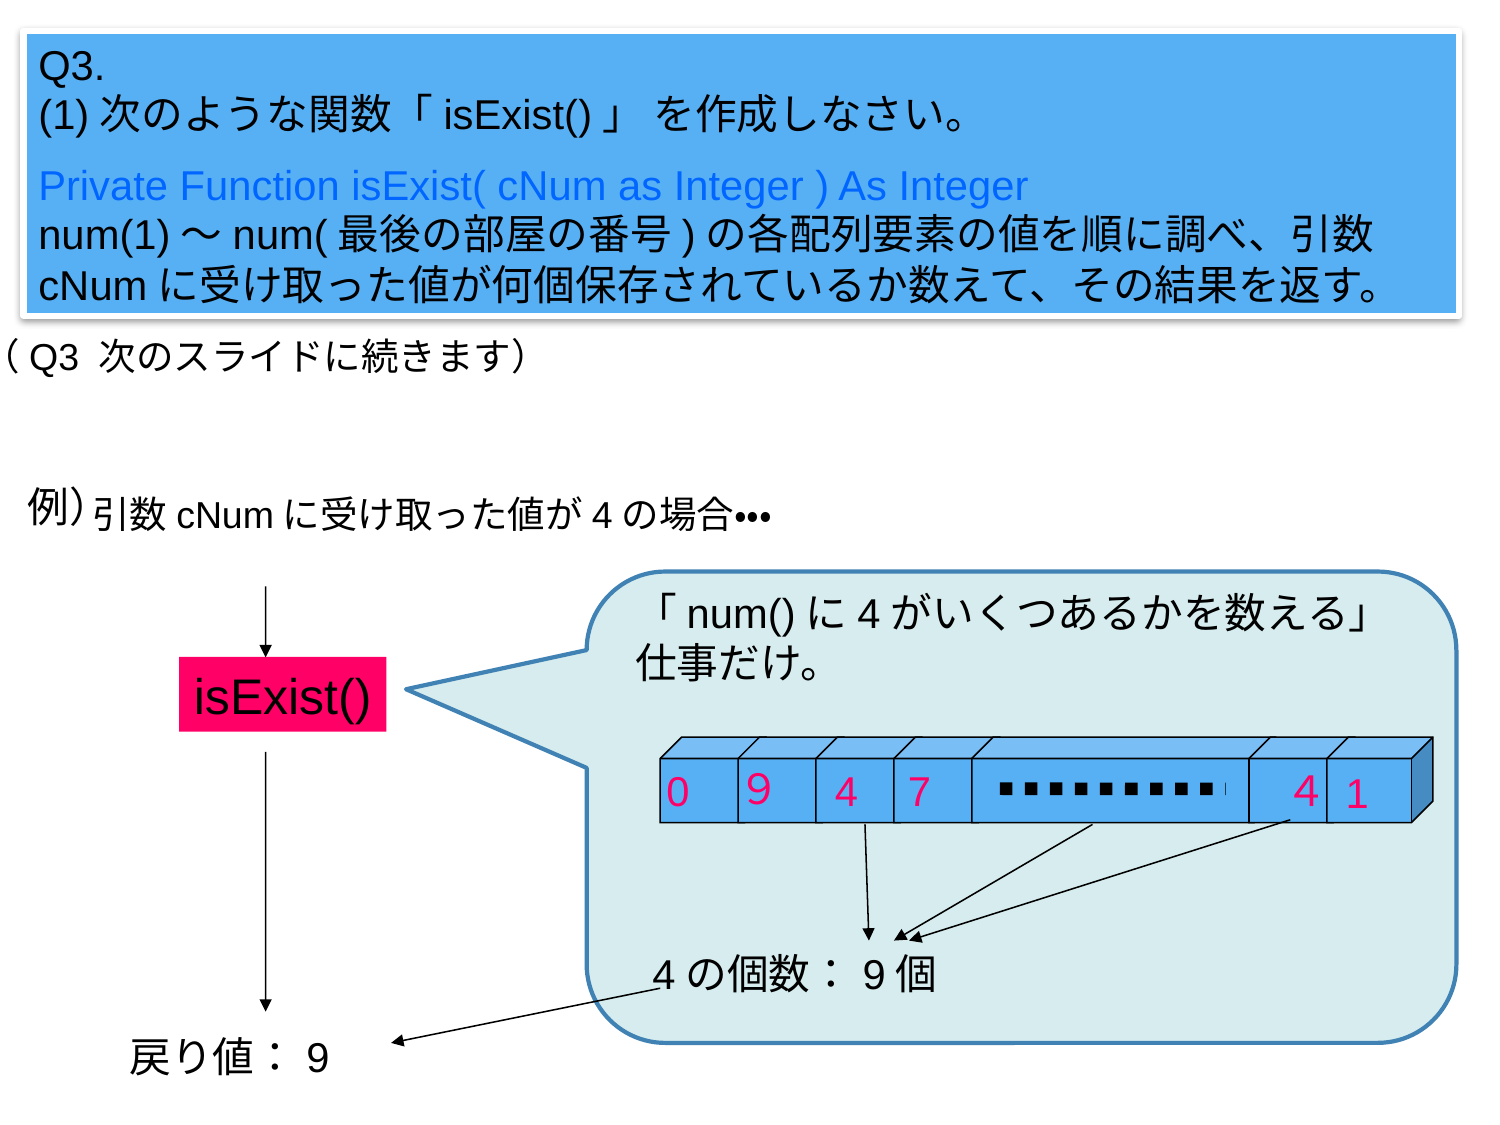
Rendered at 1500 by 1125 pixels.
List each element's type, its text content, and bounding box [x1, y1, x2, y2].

text_box 引数cNumに受け取った値が4の場合・・・ [77, 484, 788, 544]
text_box isExist() [179, 656, 387, 732]
text_box （Q3 次のスライドに続きます） [0, 325, 564, 386]
text_box 4の個数：9個 [637, 940, 953, 1006]
text_box [391, 988, 661, 1047]
text_box [862, 833, 875, 941]
text_box [909, 833, 1249, 940]
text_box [651, 736, 1440, 825]
text_box [893, 833, 1079, 941]
text_box 例） [13, 473, 127, 538]
text_box 戻り値：9 [114, 1023, 345, 1088]
text_box [259, 751, 272, 1012]
text_box [259, 586, 272, 658]
text_box Q3. (1)次のような関数「isExist()」 を作成しなさい。 Private Function isExist( cNum as Integer ) As Integer num(1)～num(最後の部屋の番号)の各配列要素の値を順に調べ、引数cNumに受け取った値が何個保存されているか数えて、その結果を返す。 [20, 28, 1462, 319]
text_box 「num()に4がいくつあるかを数える」 仕事だけ。 [620, 579, 1406, 695]
text_box [403, 569, 1459, 1046]
